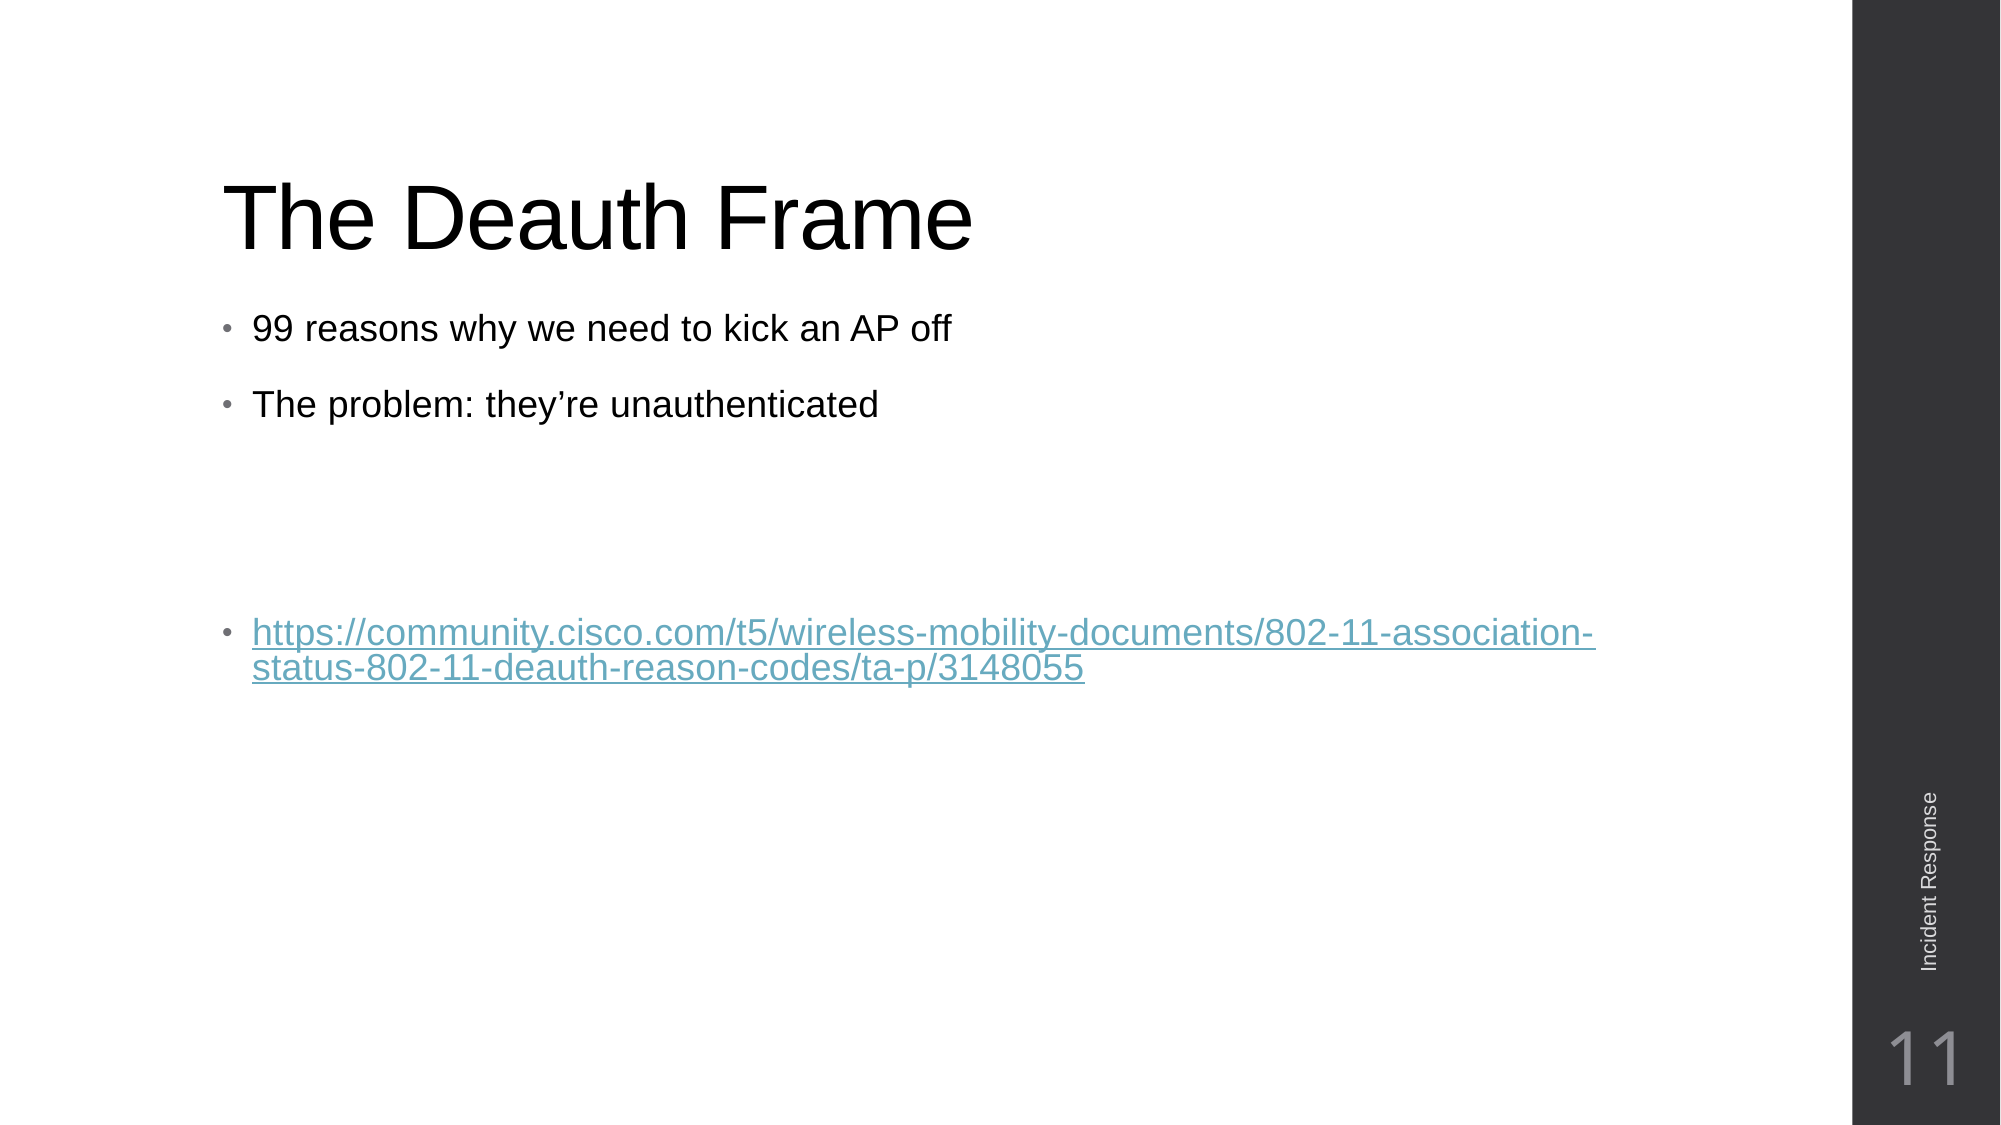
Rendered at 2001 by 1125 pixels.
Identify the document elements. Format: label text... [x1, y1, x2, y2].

list 99 reasons why we need to kick an AP off The problem: they’re unauthenticated https://community.cisco.com/t5/wireless-mobility-documents/802-11-association-status-802-11-deauth-reason-codes/ta-p/3148055 [206, 299, 1617, 1014]
footer Incident Response [1897, 400, 1958, 988]
slide_number 11 [1852, 1012, 2000, 1110]
title The Deauth Frame [206, 60, 1797, 278]
